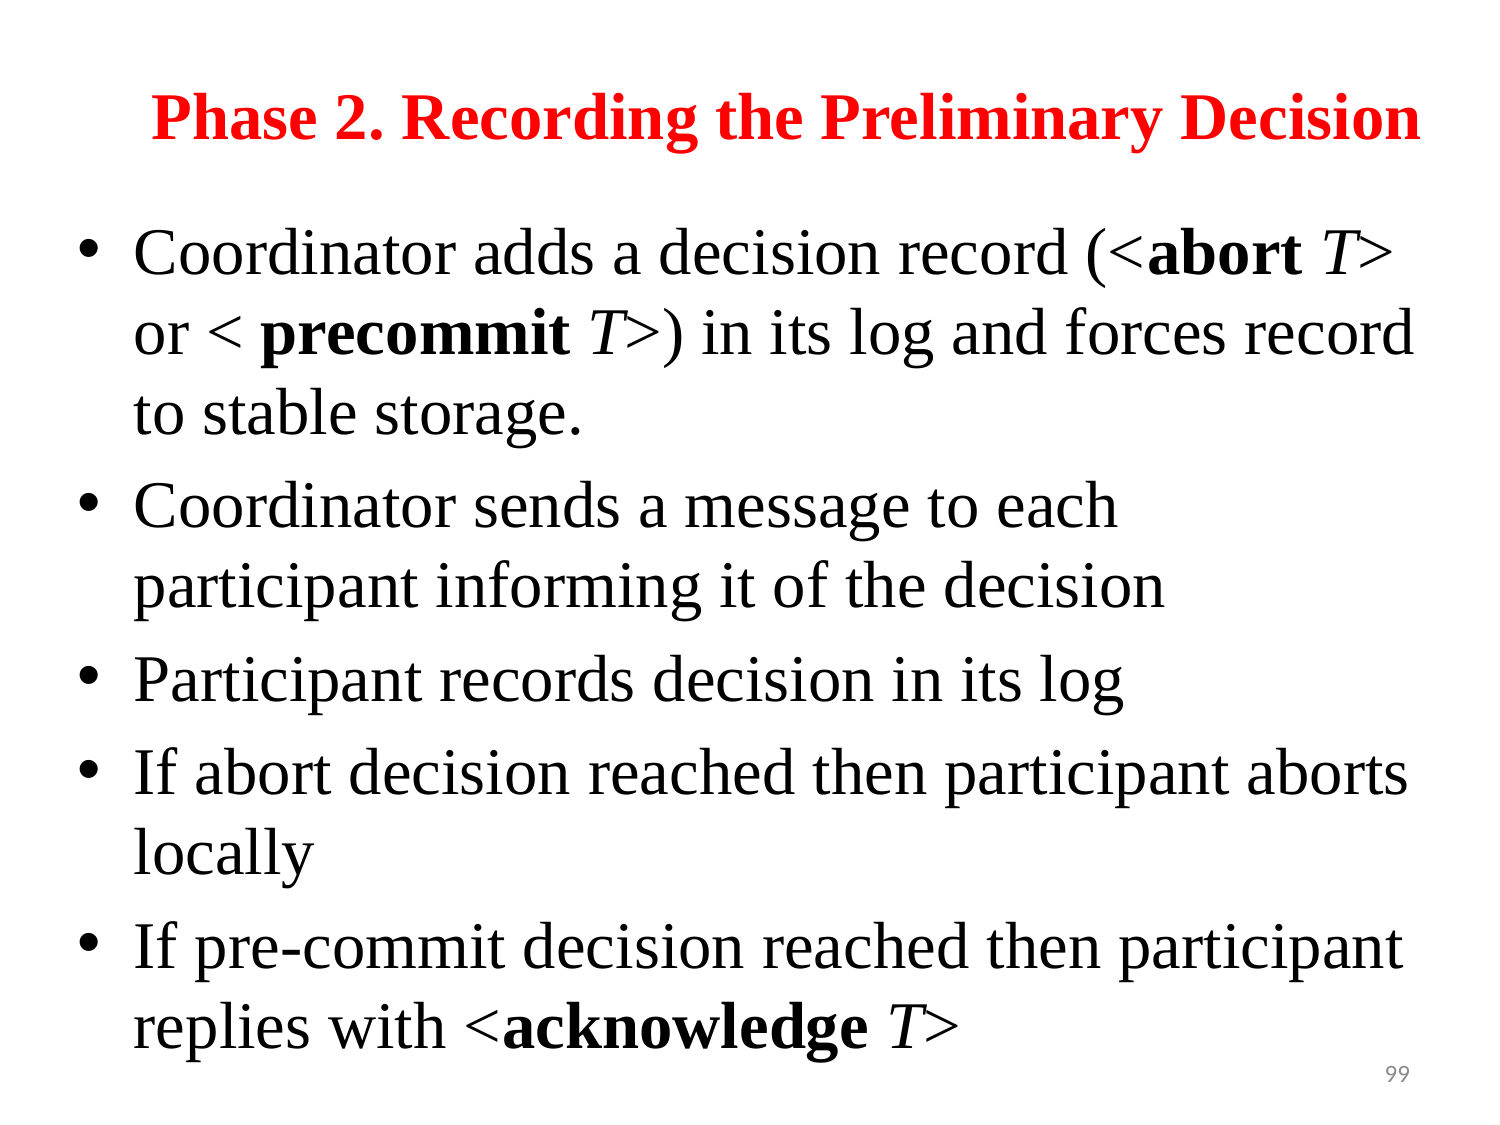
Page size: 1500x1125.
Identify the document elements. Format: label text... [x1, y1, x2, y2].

slide_number 99 [1074, 1042, 1425, 1103]
list Coordinator adds a decision record (<abort T> or < precommit T>) in its log and forces record to stable storage. Coordinator sends a message to each participant informing it of the decision Participant records decision in its log If abort decision reached then participant aborts locally If pre-commit decision reached then participant replies with <acknowledge T> [62, 200, 1438, 1075]
title Phase 2. Recording the Preliminary Decision [125, 50, 1450, 175]
